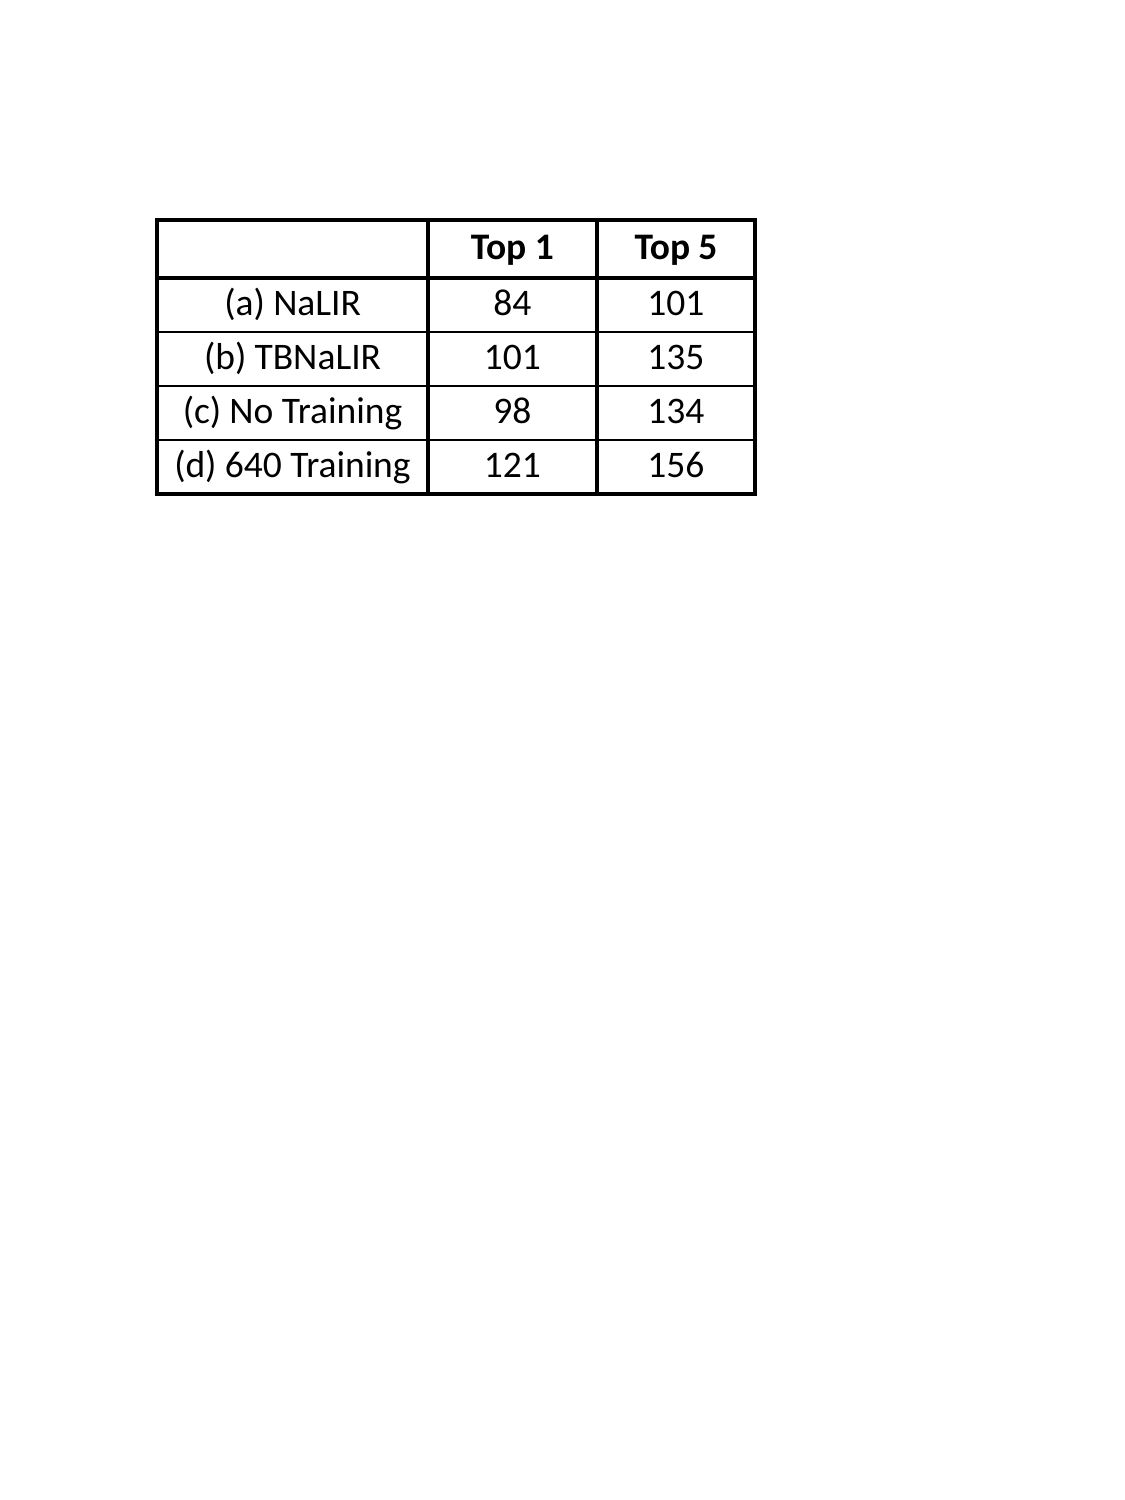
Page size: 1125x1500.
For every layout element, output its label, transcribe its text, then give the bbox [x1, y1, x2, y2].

table_cell (c) No Training [159, 387, 426, 439]
table_cell (b) TBNaLIR [159, 333, 426, 385]
table_cell 98 [430, 387, 595, 439]
table_cell 121 [430, 441, 595, 492]
table_cell 101 [430, 333, 595, 385]
table_header [159, 222, 426, 276]
table_cell 156 [599, 441, 753, 492]
table_cell 134 [599, 387, 753, 439]
table_cell (d) 640 Training [159, 441, 426, 492]
table_cell 135 [599, 333, 753, 385]
table_cell (a) NaLIR [159, 280, 426, 331]
table_cell 101 [599, 280, 753, 331]
table_header Top 1 [430, 222, 595, 276]
table_header Top 5 [599, 222, 753, 276]
table_cell 84 [430, 280, 595, 331]
